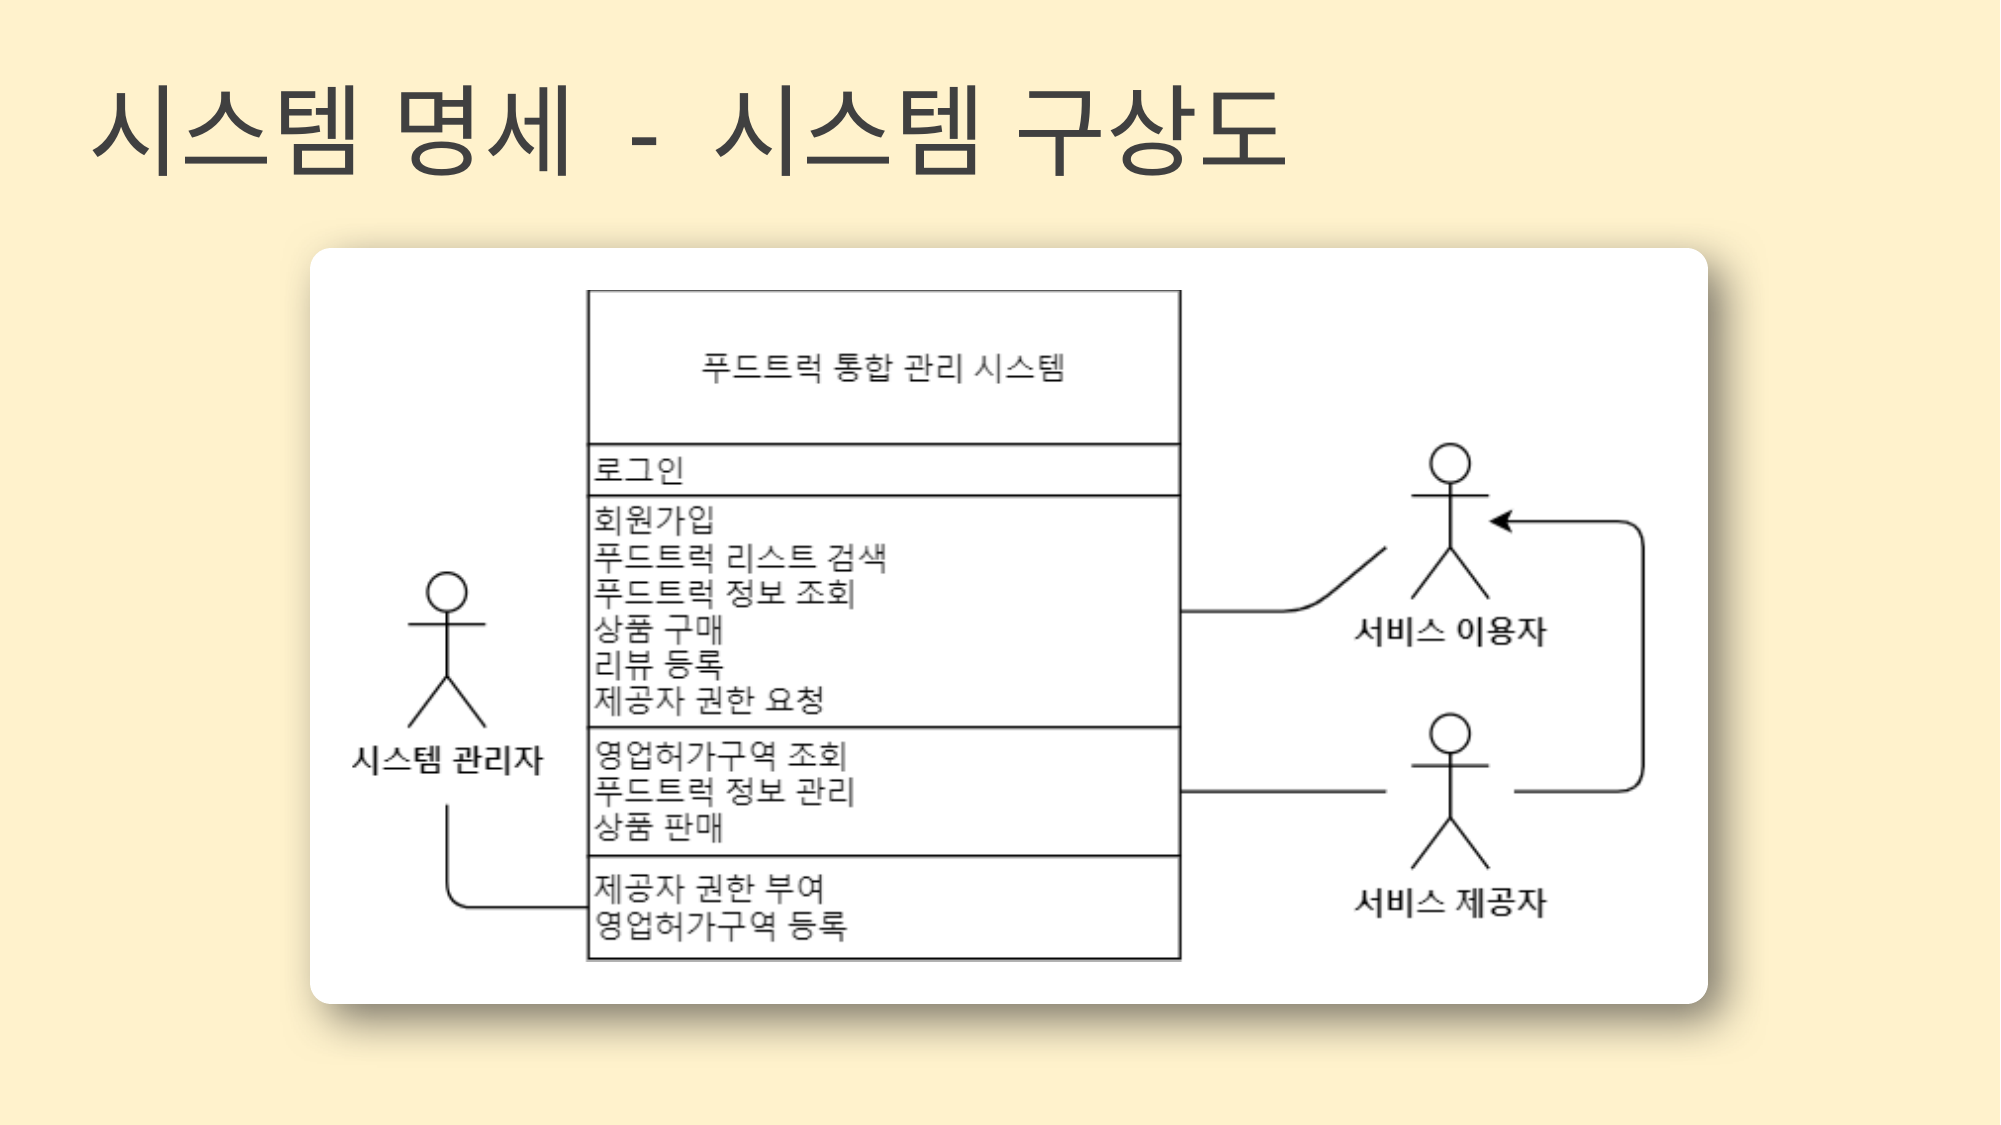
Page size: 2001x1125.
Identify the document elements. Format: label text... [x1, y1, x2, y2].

text_box 시스템 명세 - 시스템 구상도 [73, 47, 1342, 206]
picture [351, 289, 1667, 962]
